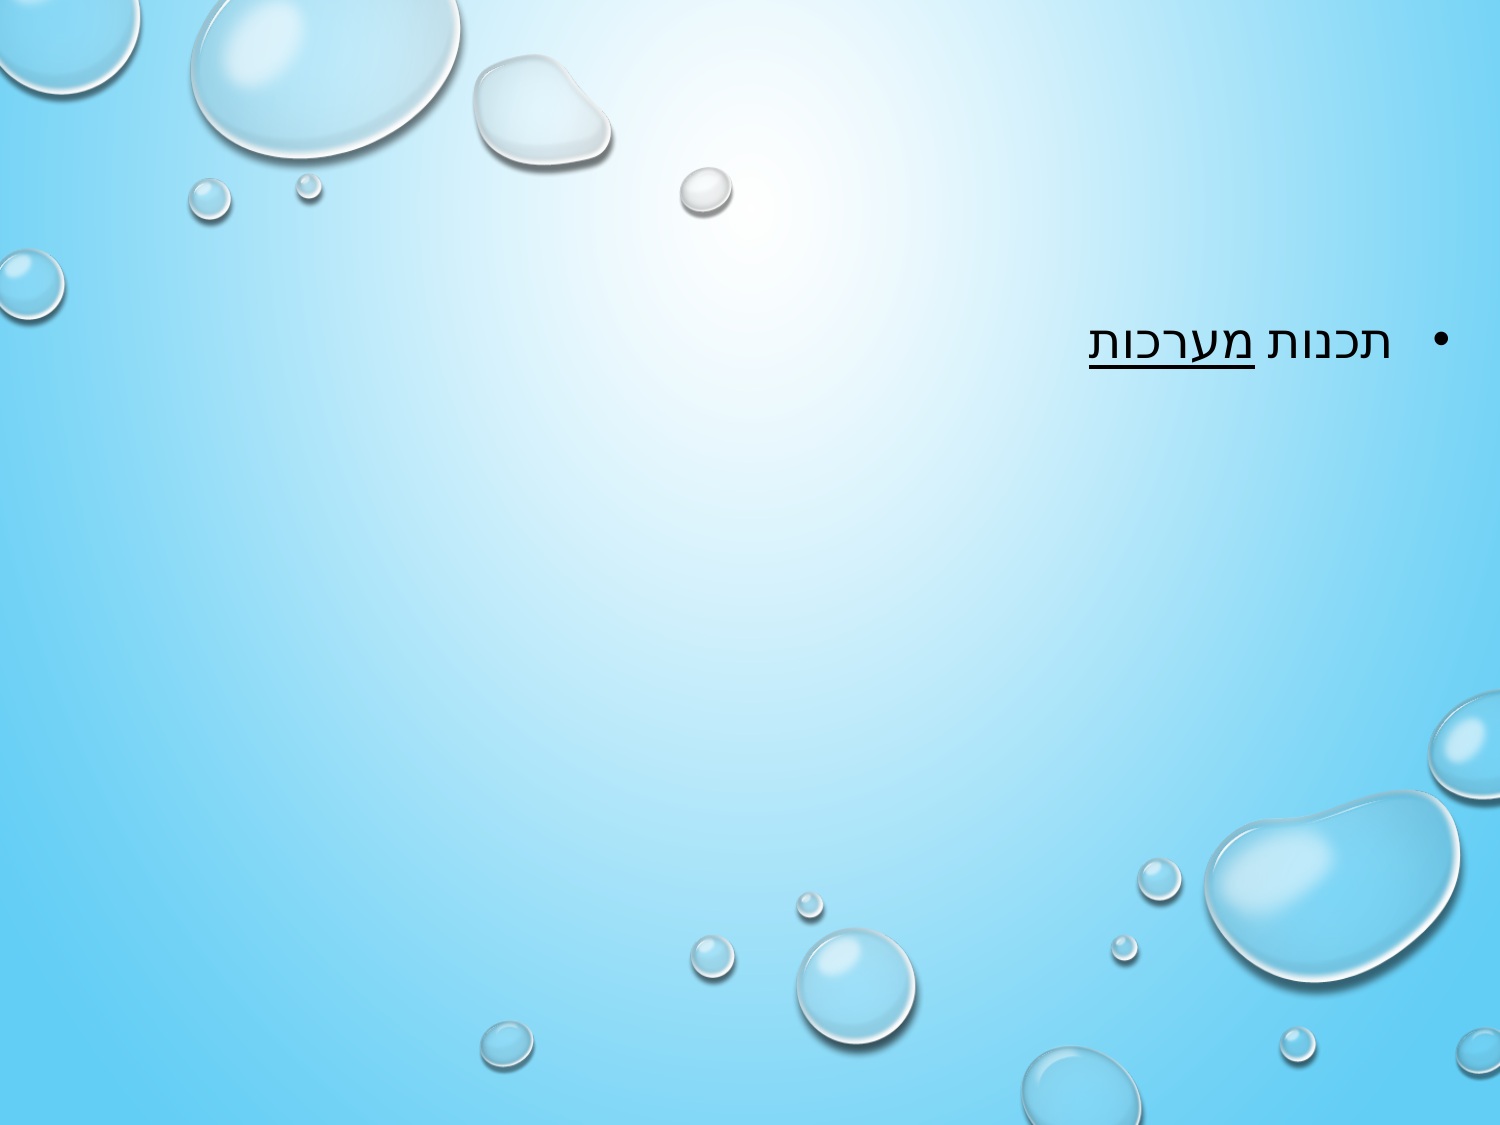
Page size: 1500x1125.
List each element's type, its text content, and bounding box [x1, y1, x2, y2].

picture [0, 0, 1500, 1125]
subtitle תכנות מערכות [35, 288, 1465, 980]
